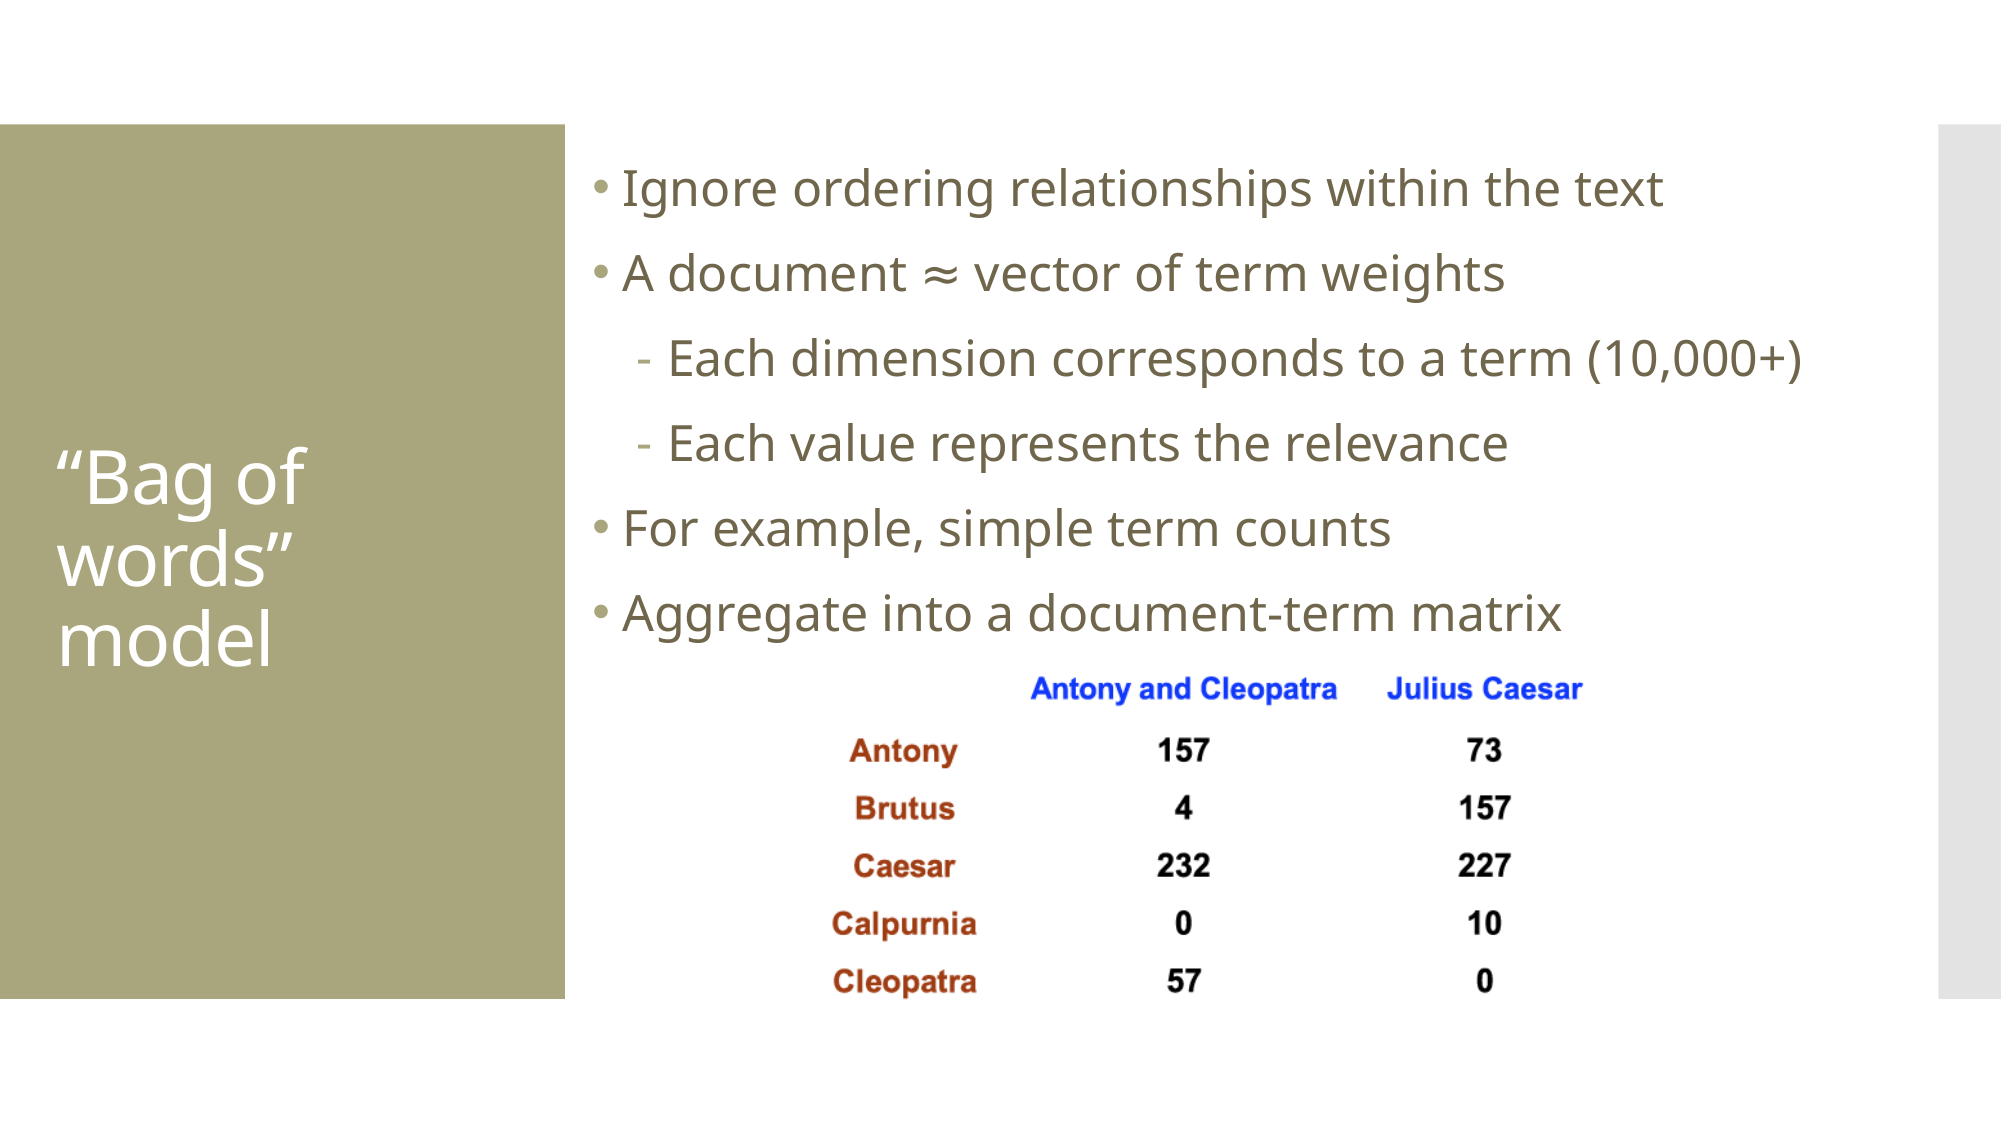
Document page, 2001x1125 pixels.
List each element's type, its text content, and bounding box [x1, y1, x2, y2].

list Ignore ordering relationships within the text A document ≈ vector of term weights Each dimension corresponds to a term (10,000+) Each value represents the relevance For example, simple term counts Aggregate into a document-term matrix [577, 148, 1928, 949]
picture [812, 665, 1601, 1010]
text_box “Bag of words” model [41, 184, 525, 940]
